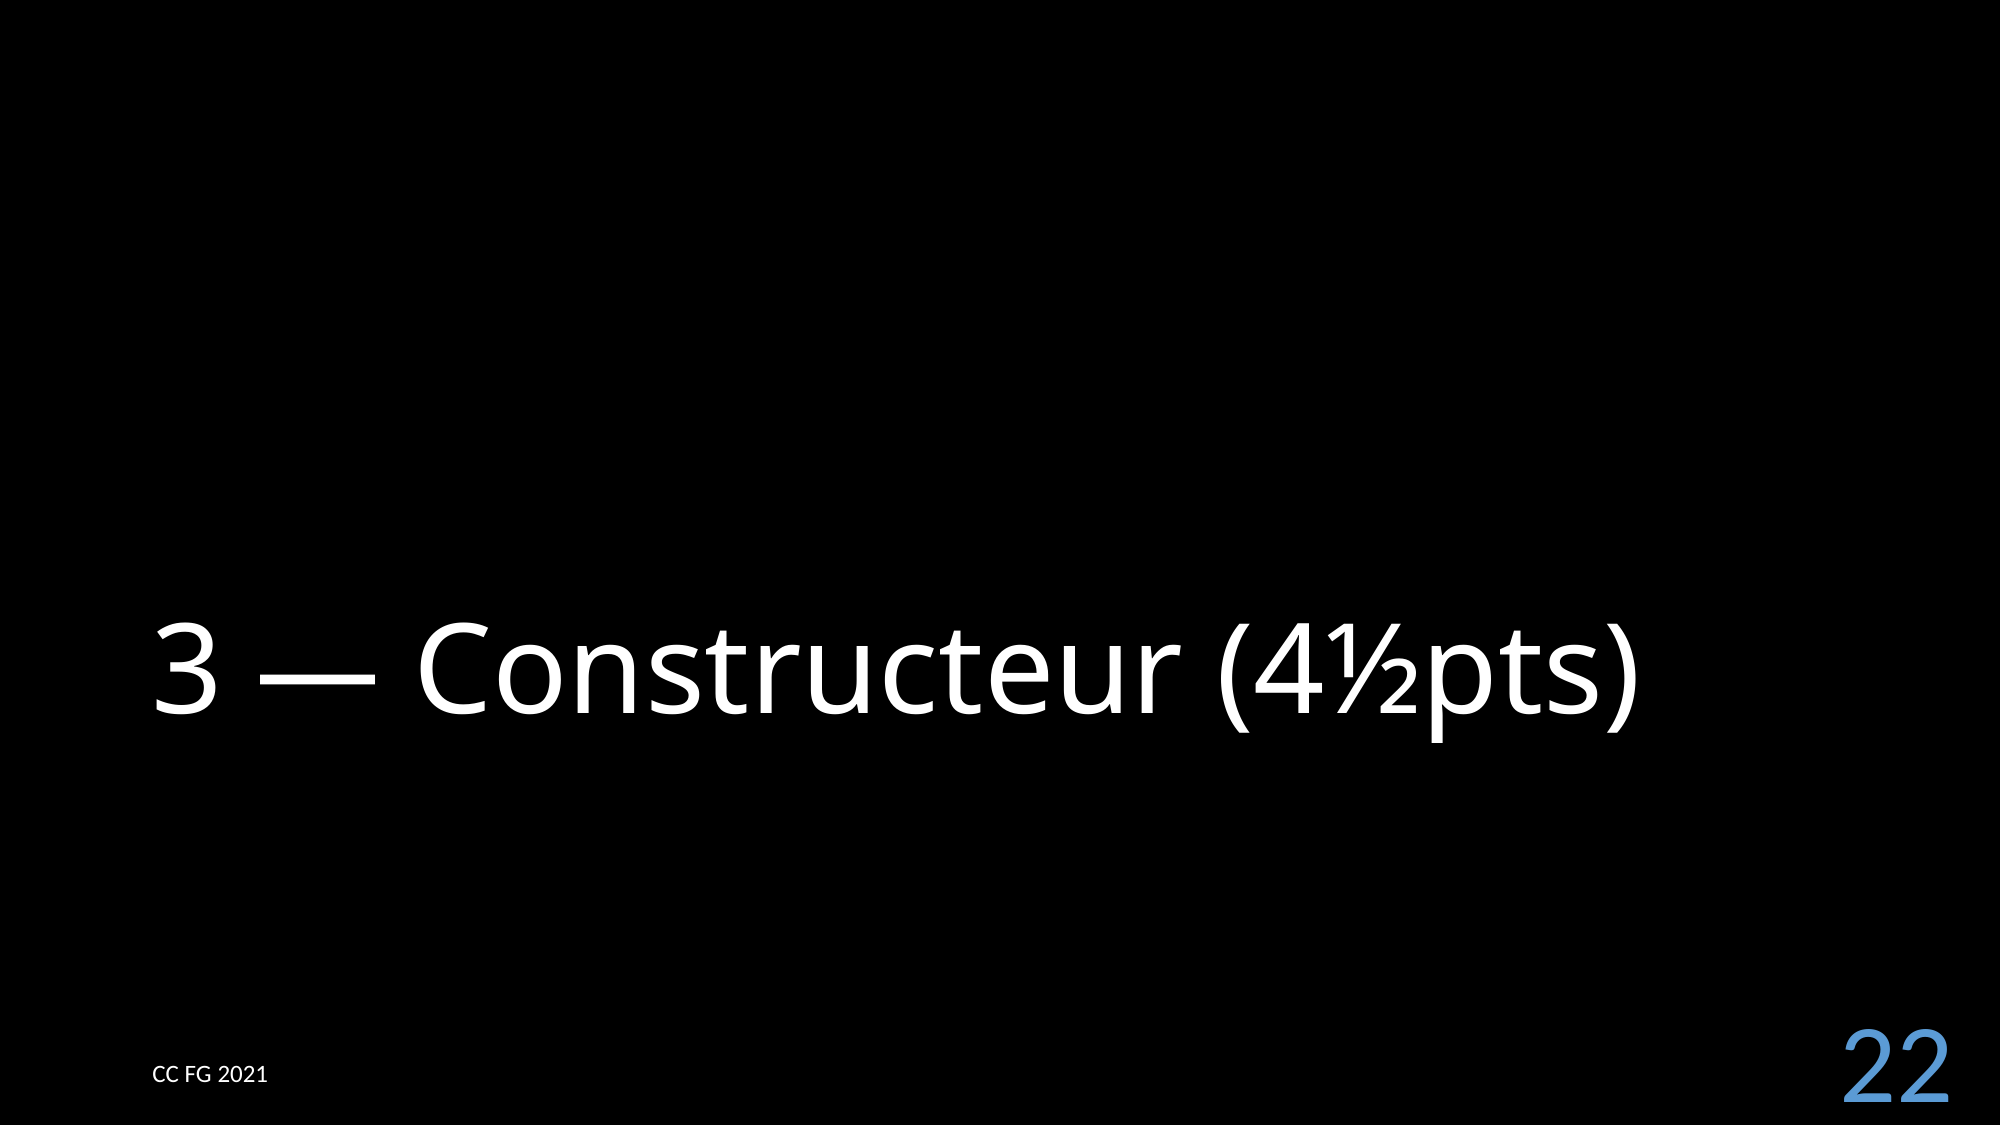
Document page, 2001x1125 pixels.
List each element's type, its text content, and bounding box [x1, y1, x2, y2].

slide_number 22 [1412, 1013, 1969, 1103]
title 3 — Constructeur (4½pts) [136, 280, 1862, 749]
slide_number CC FG 2021 [137, 1042, 588, 1103]
